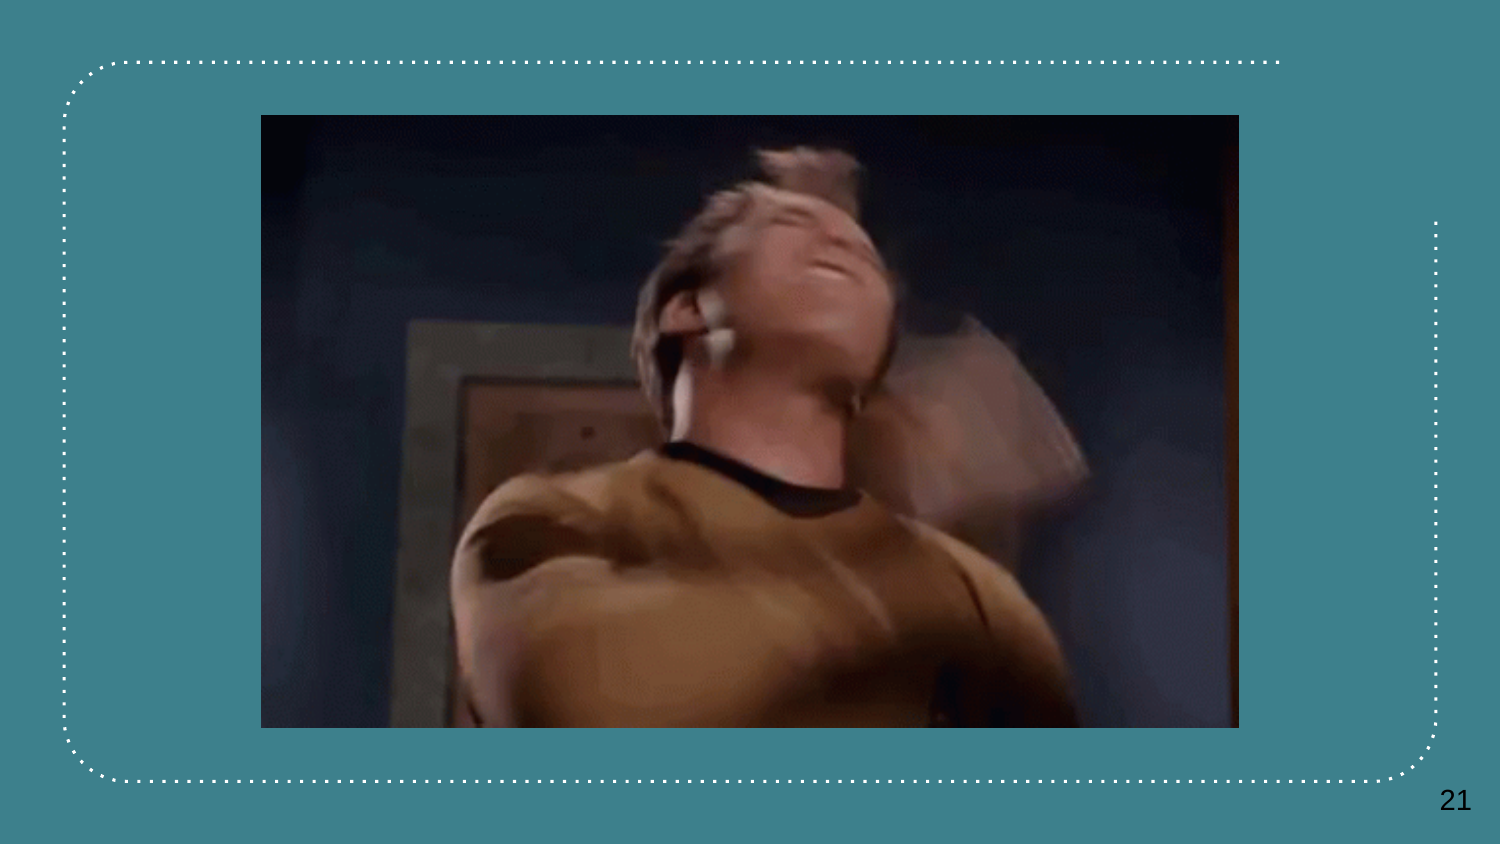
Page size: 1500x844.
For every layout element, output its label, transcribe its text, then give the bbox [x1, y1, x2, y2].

text_box 21 [1411, 753, 1500, 844]
picture [261, 115, 1239, 729]
